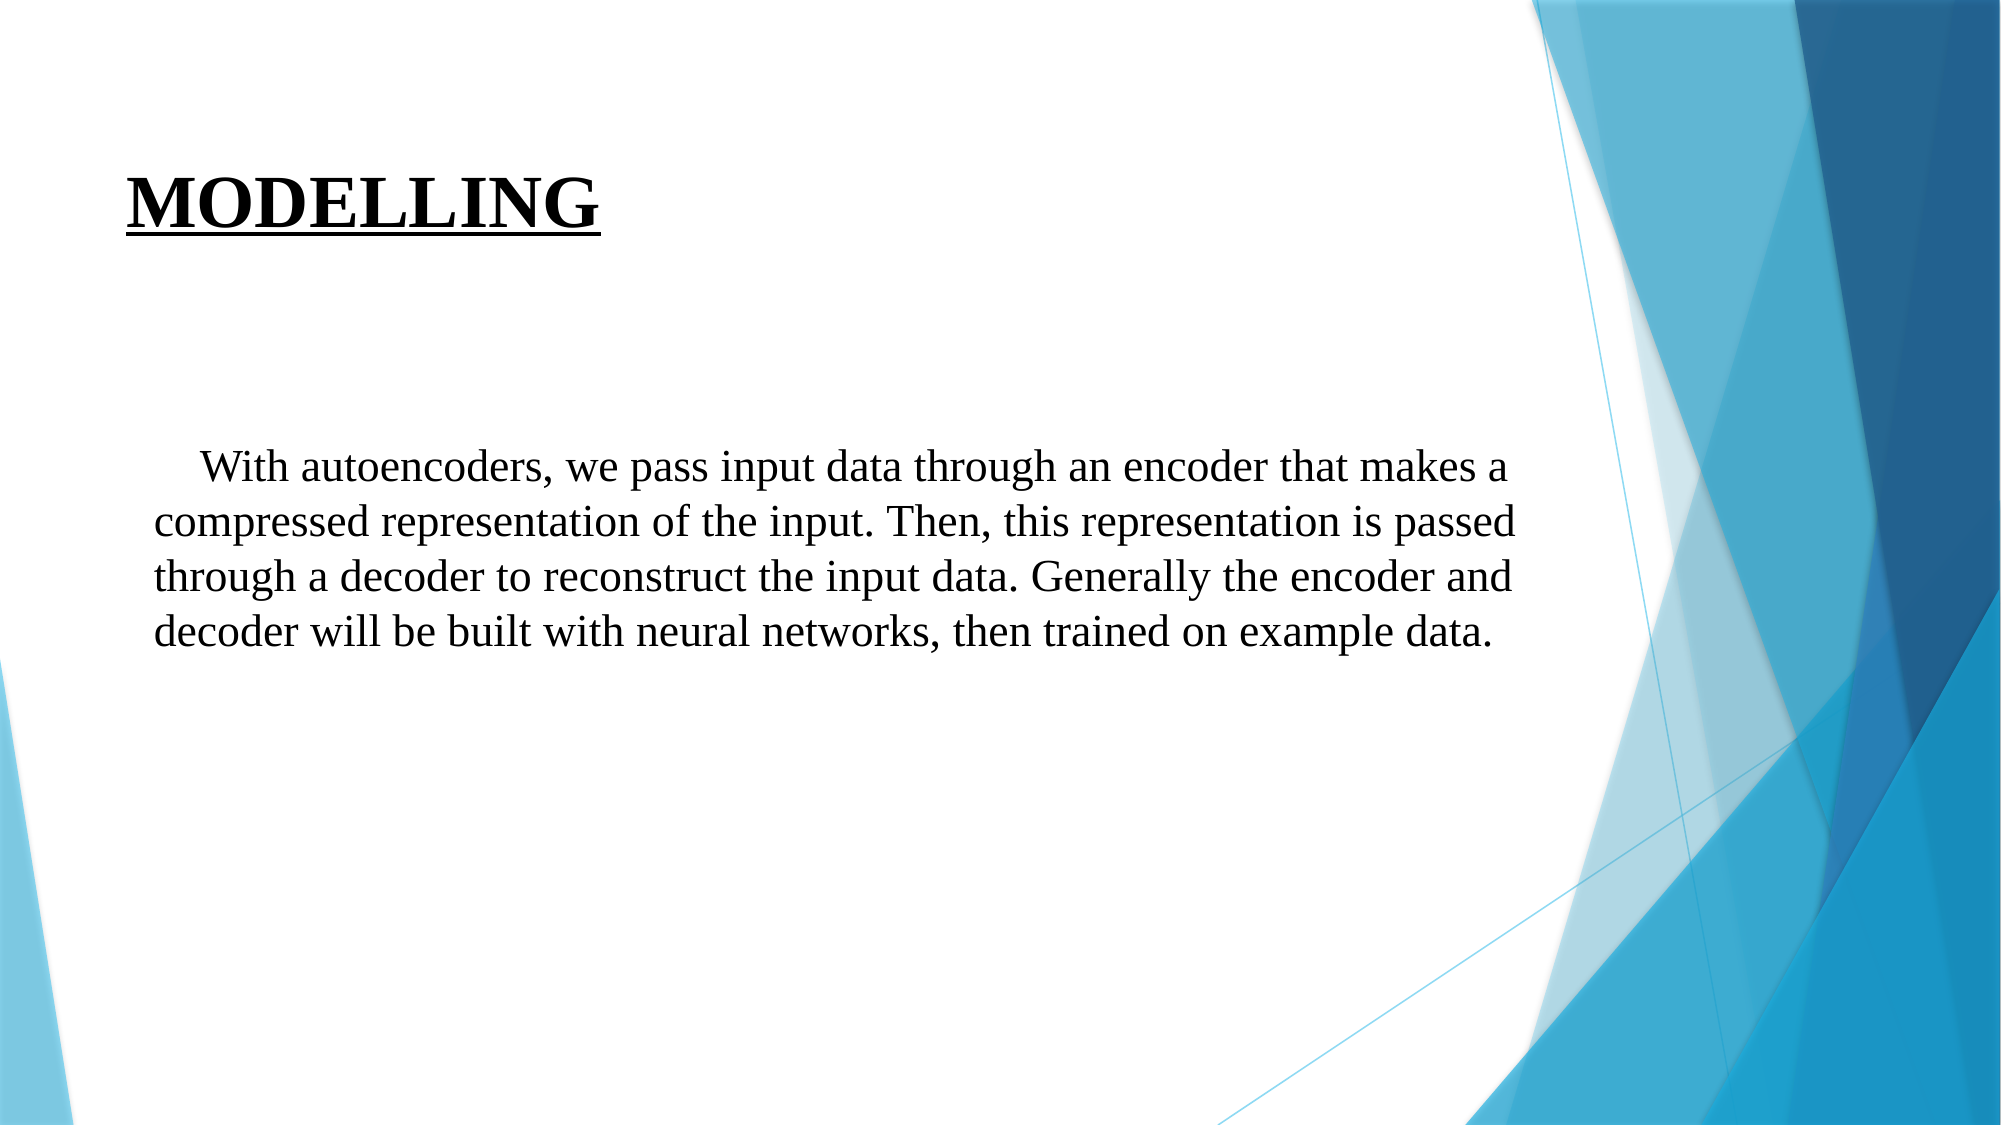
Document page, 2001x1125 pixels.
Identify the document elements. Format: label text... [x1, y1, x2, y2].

list With autoencoders, we pass input data through an encoder that makes a compressed representation of the input. Then, this representation is passed through a decoder to reconstruct the input data. Generally the encoder and decoder will be built with neural networks, then trained on example data. [138, 428, 1549, 771]
title MODELLING [111, 99, 1522, 317]
